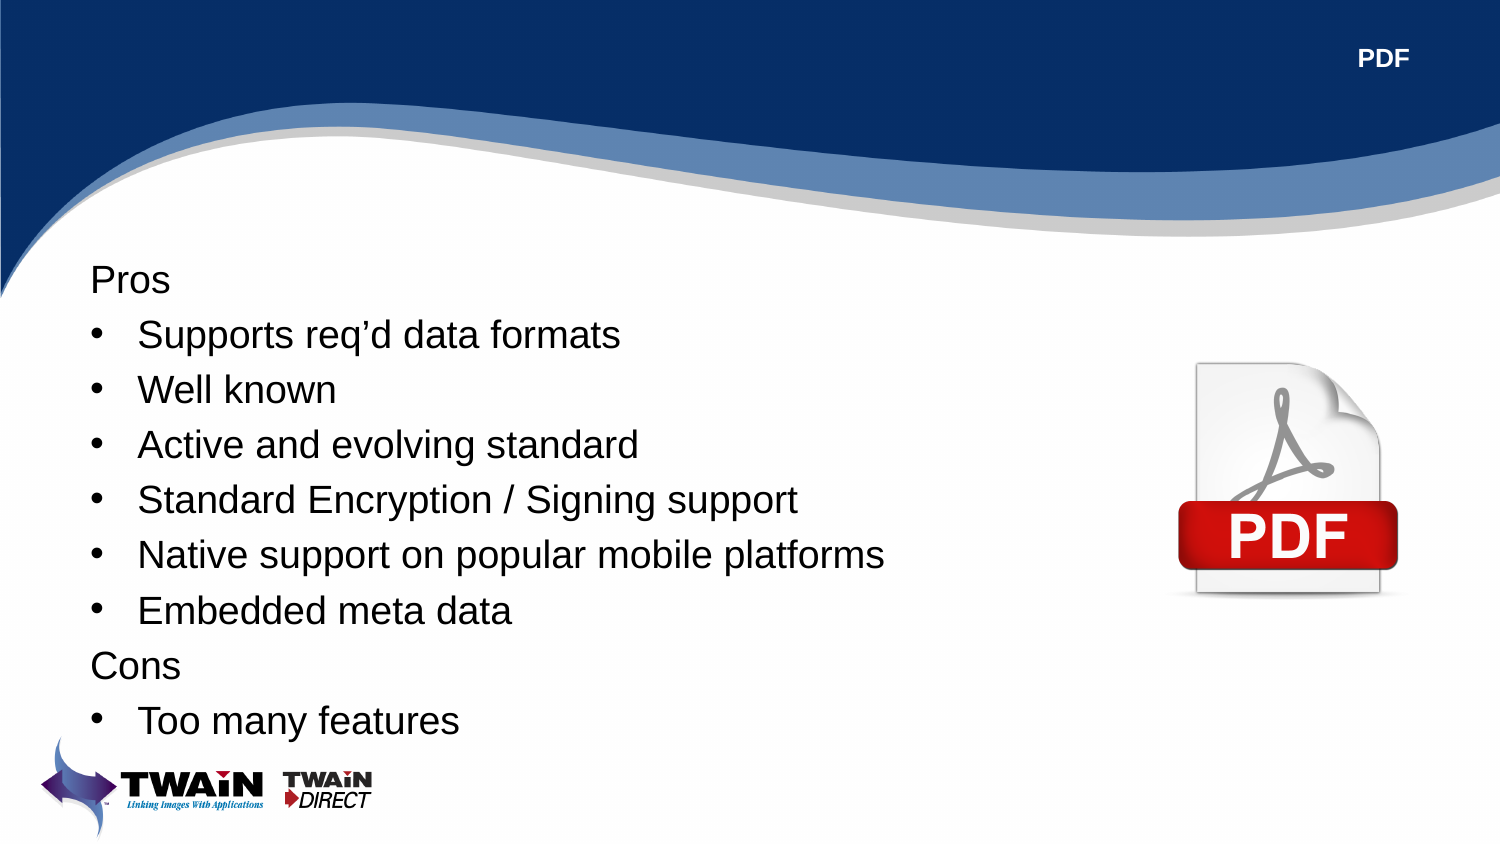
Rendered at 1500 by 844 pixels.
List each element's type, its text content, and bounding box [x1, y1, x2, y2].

list Pros Supports req’d data formats Well known Active and evolving standard Standard Encryption / Signing support Native support on popular mobile platforms Embedded meta data Cons Too many features [75, 247, 1425, 754]
picture [0, 0, 1500, 844]
title PDF [75, 33, 1425, 81]
